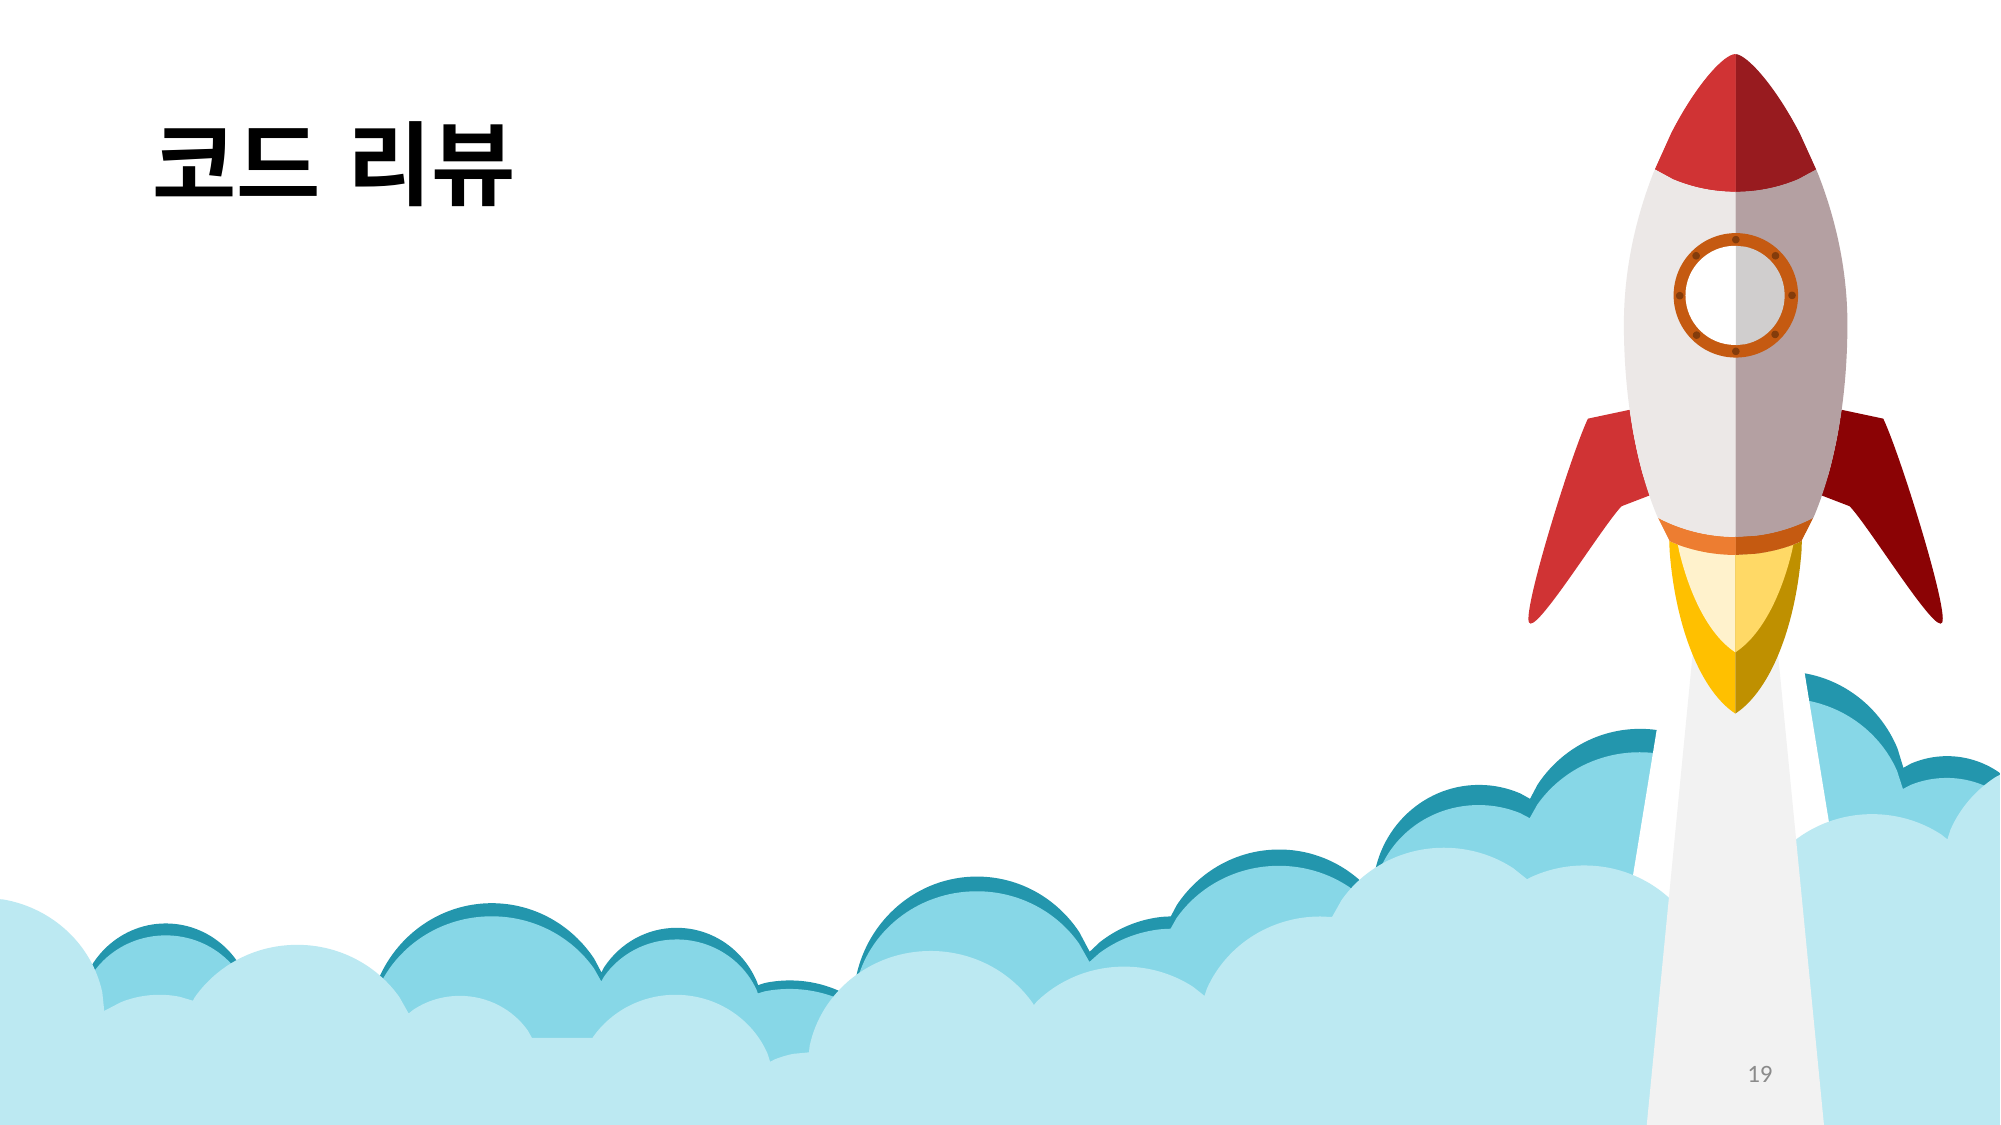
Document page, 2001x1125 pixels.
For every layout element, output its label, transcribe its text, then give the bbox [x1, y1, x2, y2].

slide_number 19 [1412, 1042, 1788, 1103]
title 코드 리뷰 [137, 59, 1863, 278]
